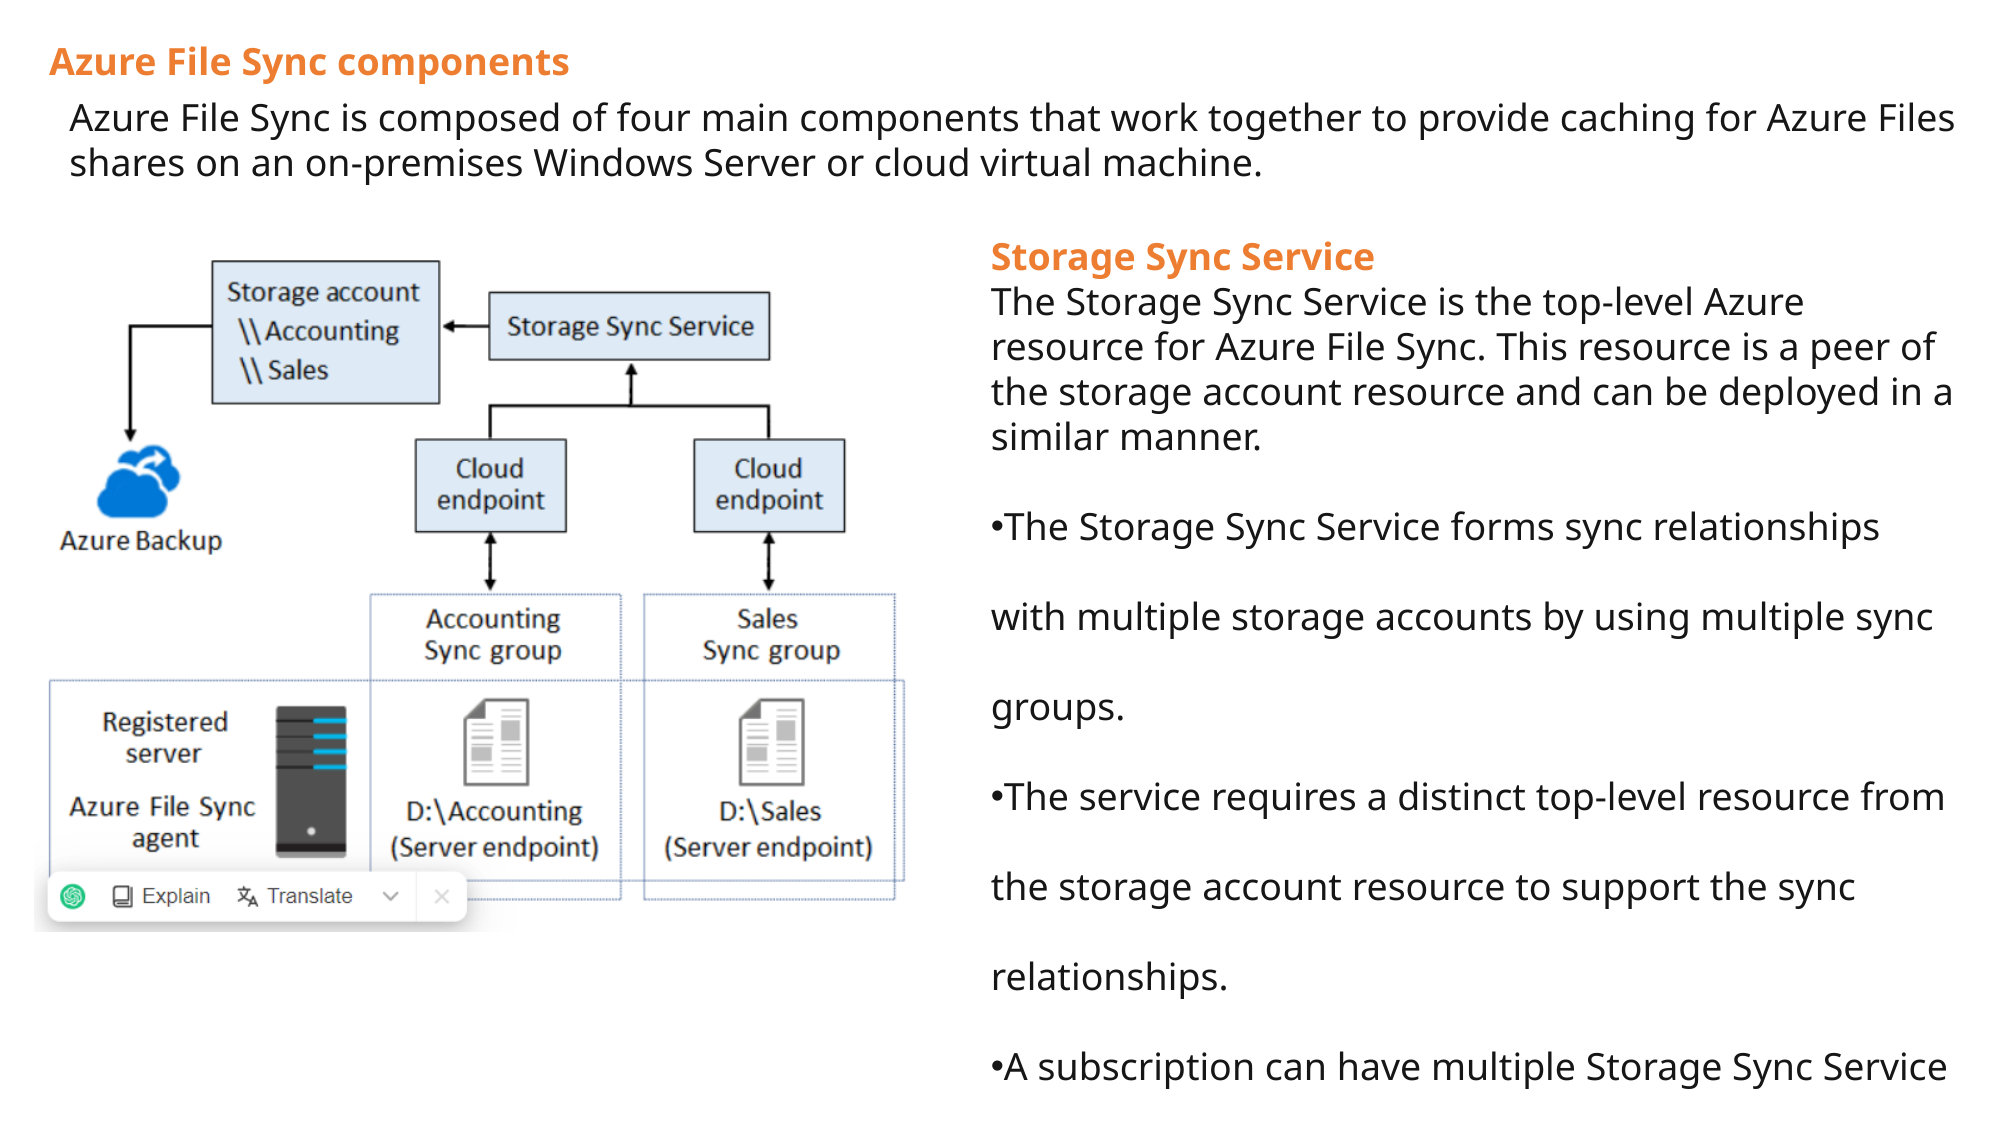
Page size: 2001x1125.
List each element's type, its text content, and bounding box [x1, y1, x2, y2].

text_box Azure File Sync components [34, 30, 1035, 90]
text_box Storage Sync Service The Storage Sync Service is the top-level Azure resource for Azure File Sync. This resource is a peer of the storage account resource and can be deployed in a similar manner. The Storage Sync Service forms sync relationships with multiple storage accounts by using multiple sync groups. The service requires a distinct top-level resource from the storage account resource to support the sync relationships. A subscription can have multiple Storage Sync Service resources deployed. [976, 225, 1977, 1125]
text_box Azure File Sync is composed of four main components that work together to provide caching for Azure Files shares on an on-premises Windows Server or cloud virtual machine. [54, 86, 2000, 192]
picture [34, 248, 929, 932]
